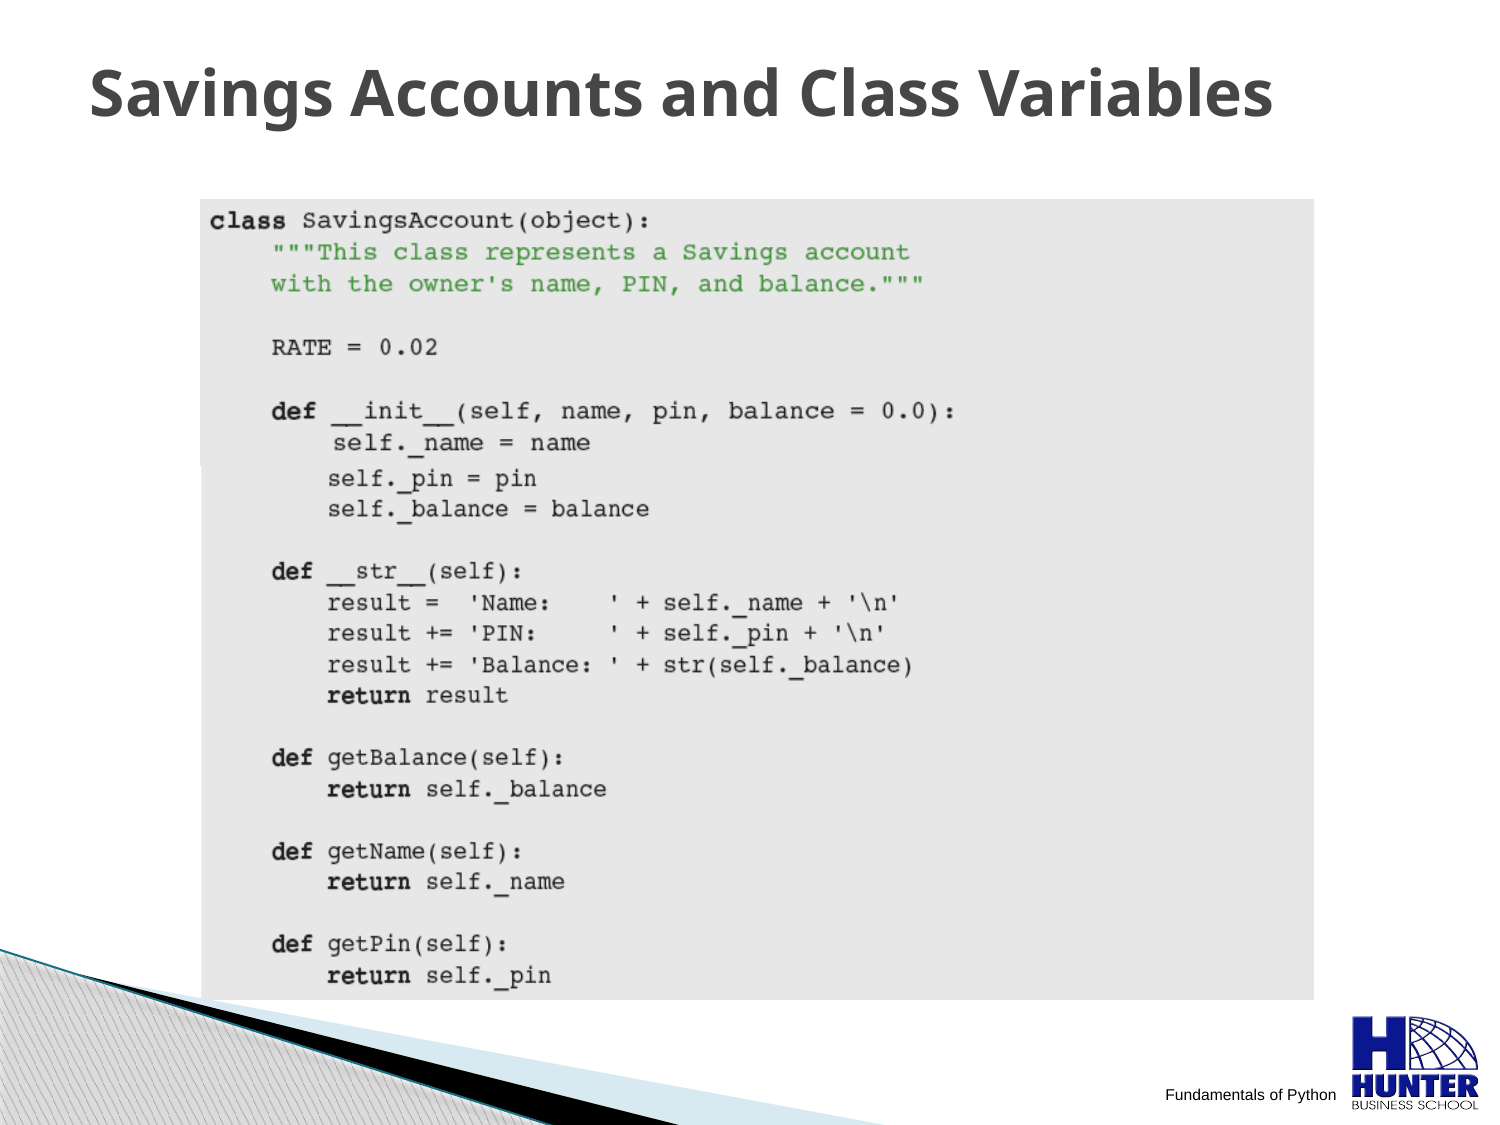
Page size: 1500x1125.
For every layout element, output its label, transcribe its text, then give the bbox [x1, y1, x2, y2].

text_box Savings Accounts and Class Variables [74, 45, 1425, 233]
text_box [199, 199, 1315, 1000]
picture [1352, 1016, 1479, 1111]
footer Fundamentals of Python [965, 1051, 1352, 1112]
